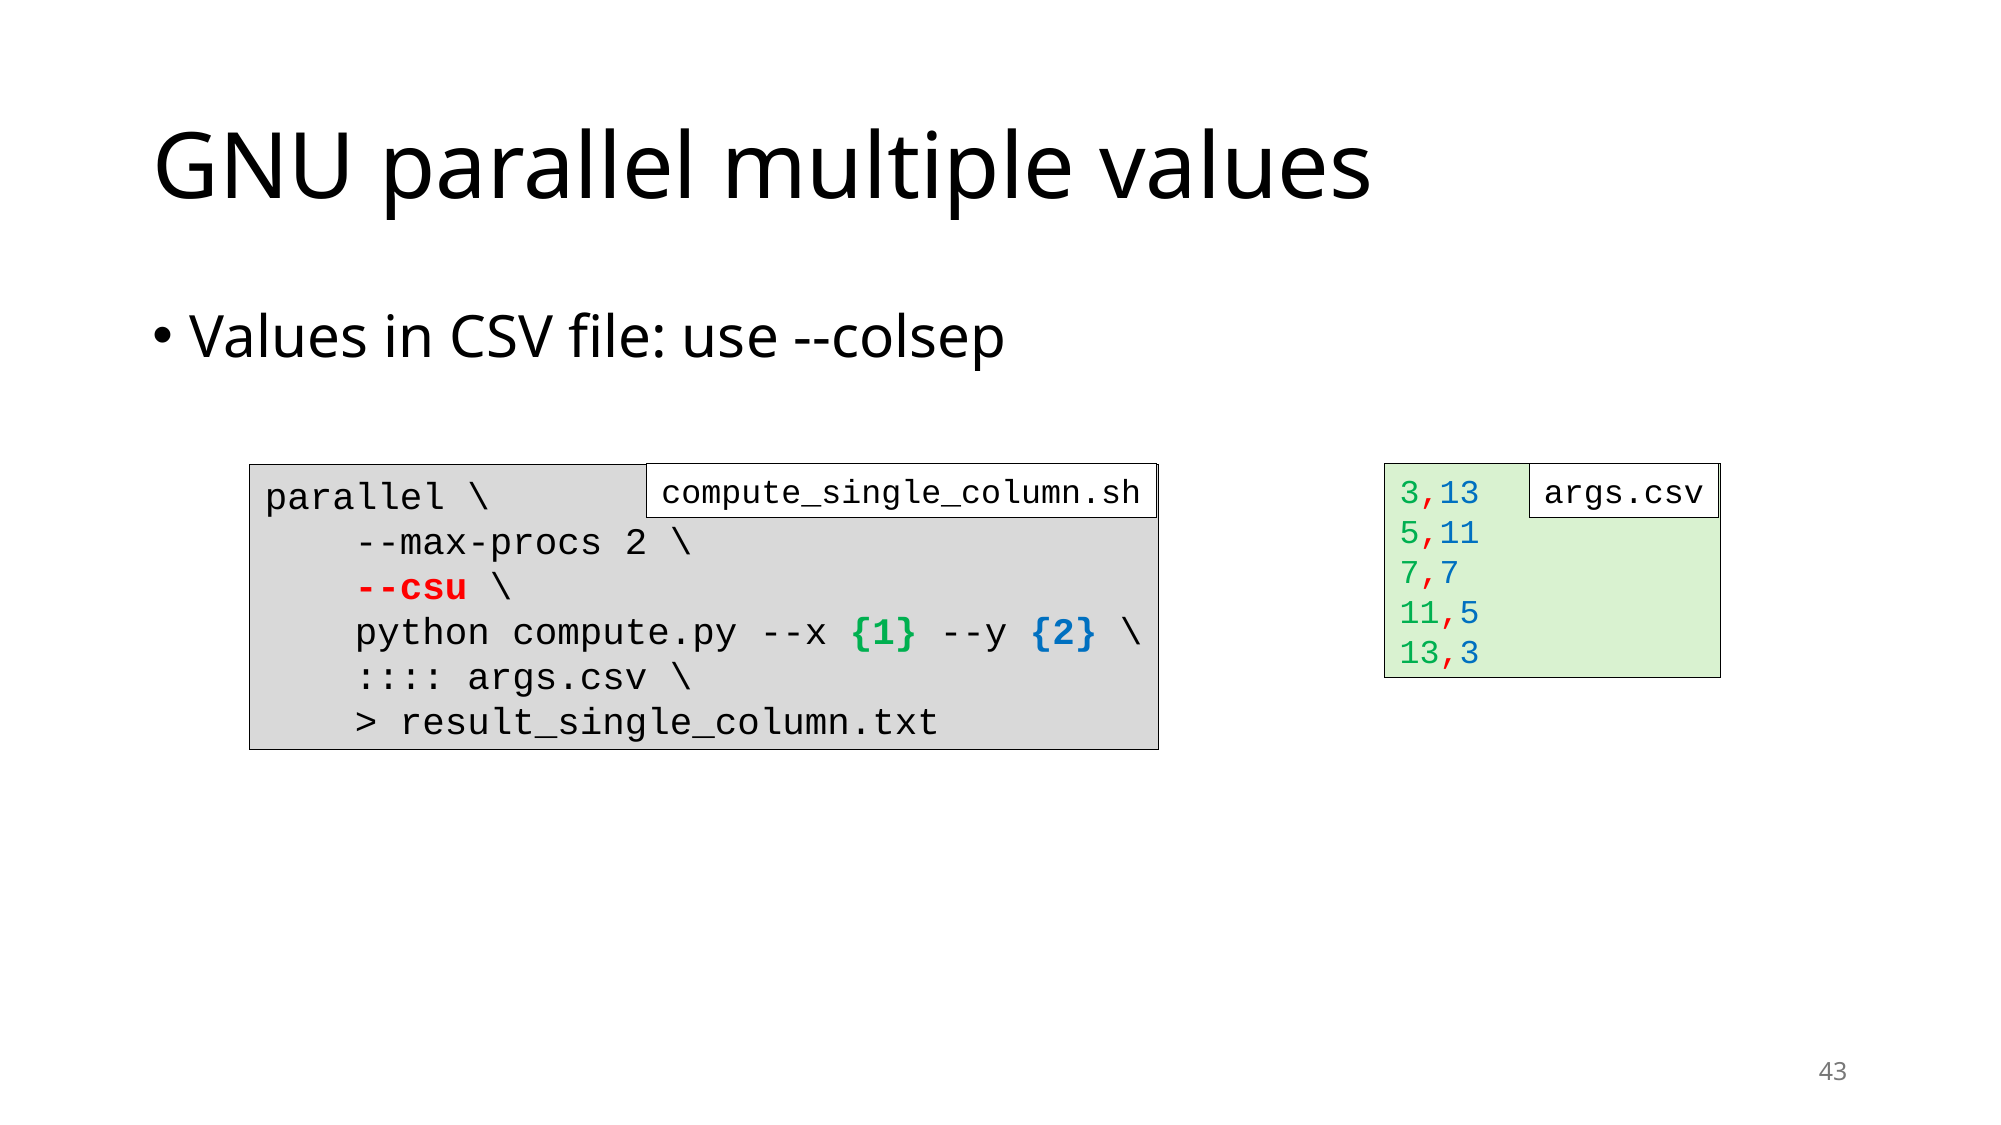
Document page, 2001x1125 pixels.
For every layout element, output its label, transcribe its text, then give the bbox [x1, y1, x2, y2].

list Values in CSV file: use --colsep [137, 299, 1863, 1014]
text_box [1384, 462, 1721, 681]
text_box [249, 462, 1161, 753]
title GNU parallel multiple values [137, 59, 1863, 278]
slide_number 43 [1412, 1042, 1863, 1103]
